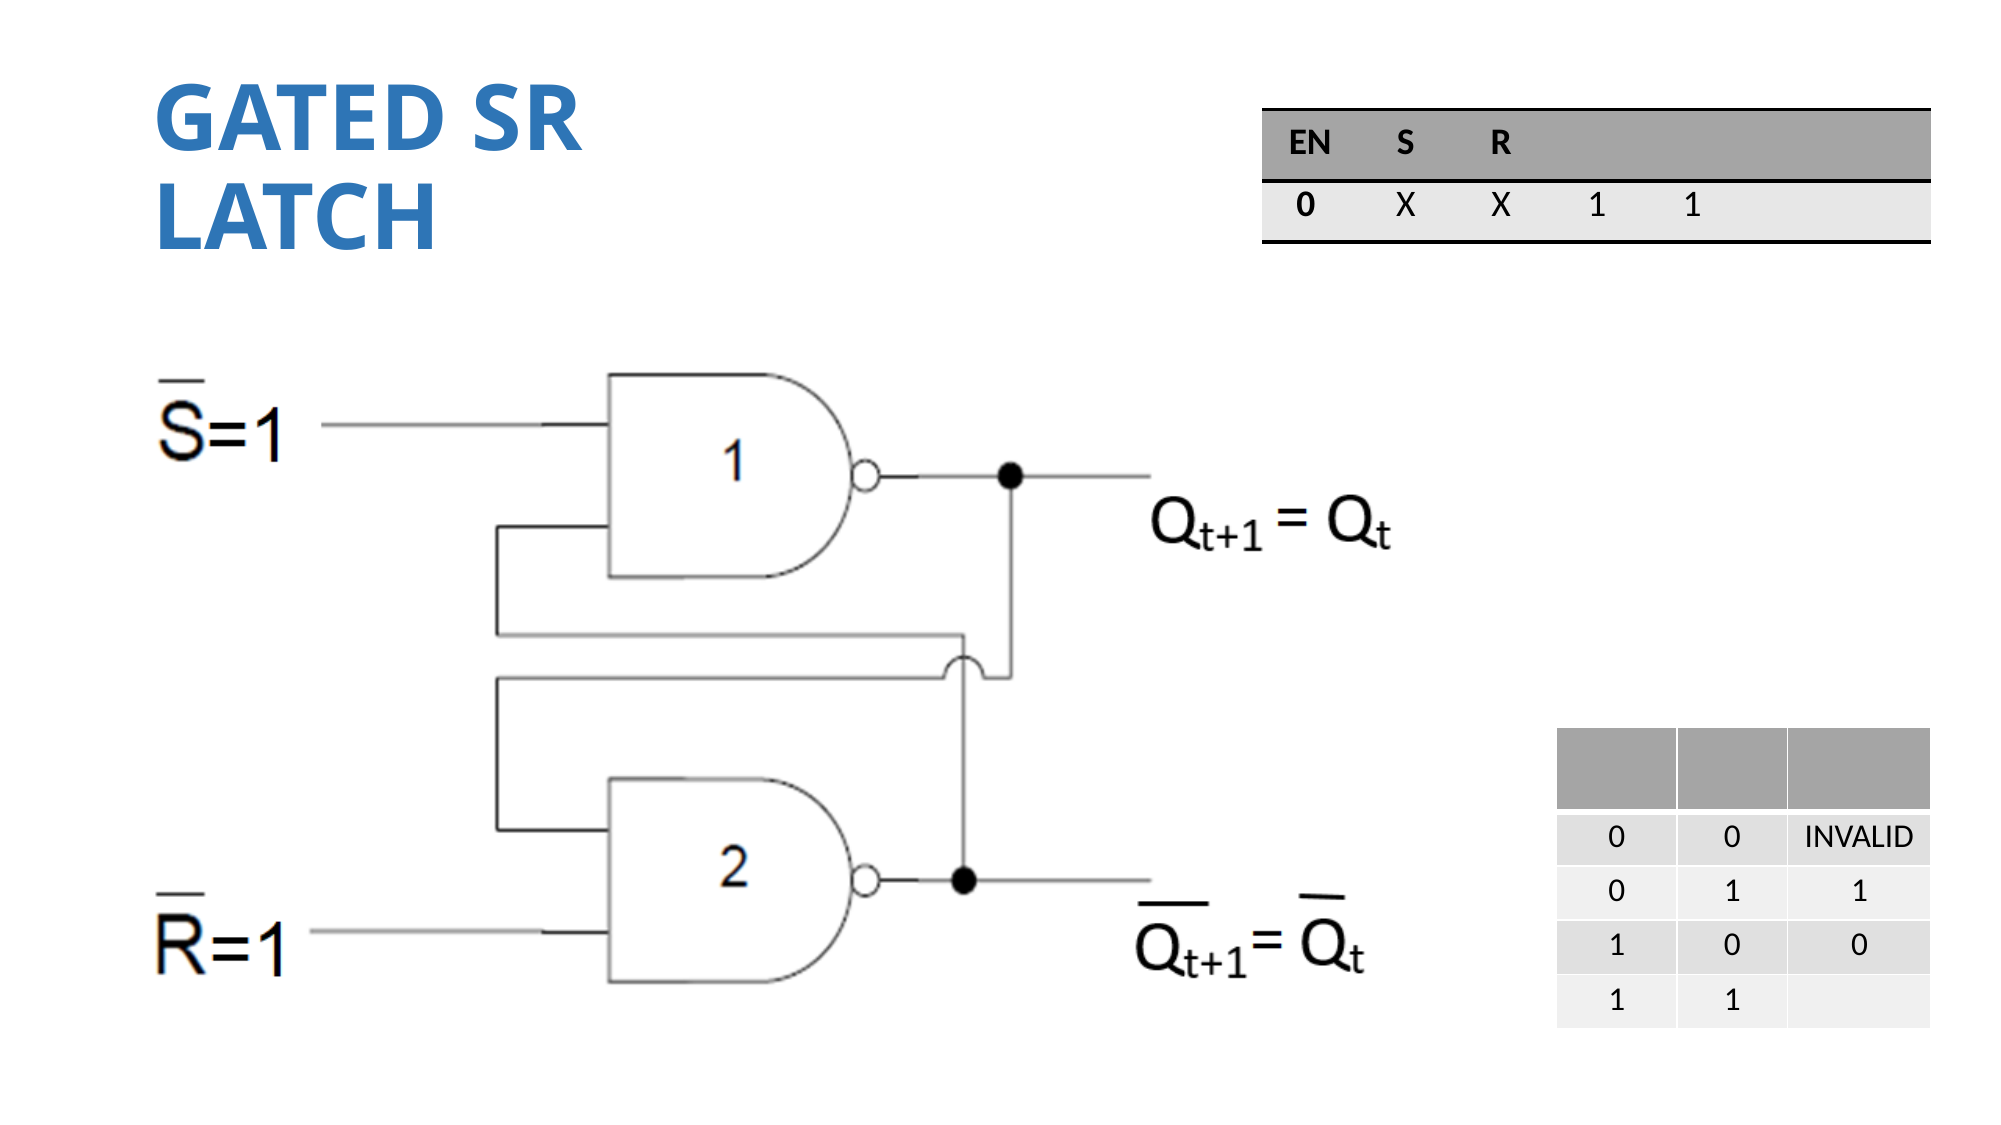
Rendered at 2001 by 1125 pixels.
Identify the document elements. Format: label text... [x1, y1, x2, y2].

title GATED SR LATCH [137, 61, 838, 279]
picture [137, 337, 1441, 1033]
